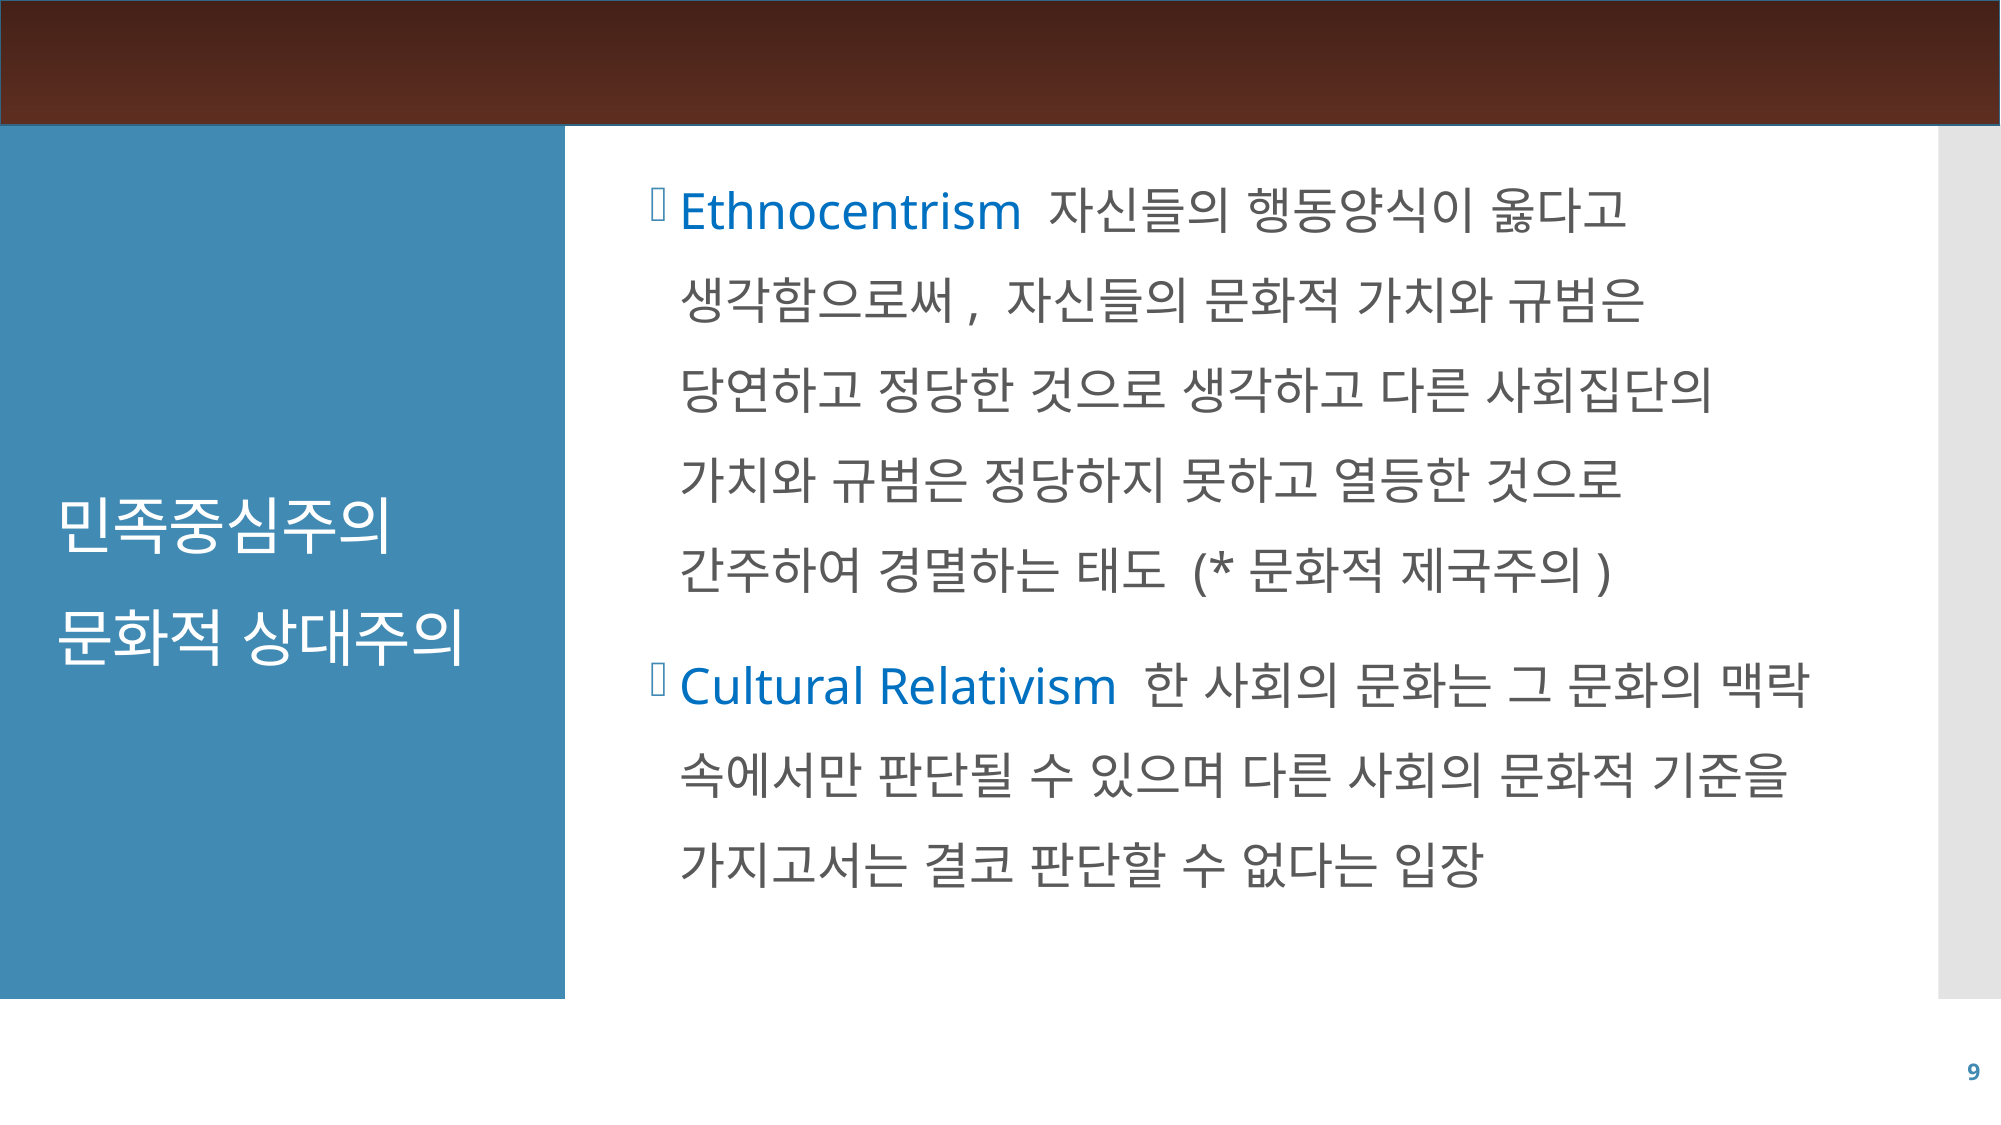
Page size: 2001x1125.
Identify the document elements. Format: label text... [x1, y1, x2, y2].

text_box [0, 0, 2000, 126]
list Ethnocentrism 자신들의 행동양식이 옳다고 생각함으로써, 자신들의 문화적 가치와 규범은 당연하고 정당한 것으로 생각하고 다른 사회집단의 가치와 규범은 정당하지 못하고 열등한 것으로 간주하여 경멸하는 태도 (*문화적 제국주의) Cultural Relativism 한 사회의 문화는 그 문화의 맥락 속에서만 판단될 수 있으며 다른 사회의 문화적 기준을 가지고서는 결코 판단할 수 없다는 입장 [634, 141, 1835, 982]
title 민족중심주의 문화적 상대주의 [41, 184, 525, 940]
slide_number 9 [1744, 1042, 1996, 1103]
